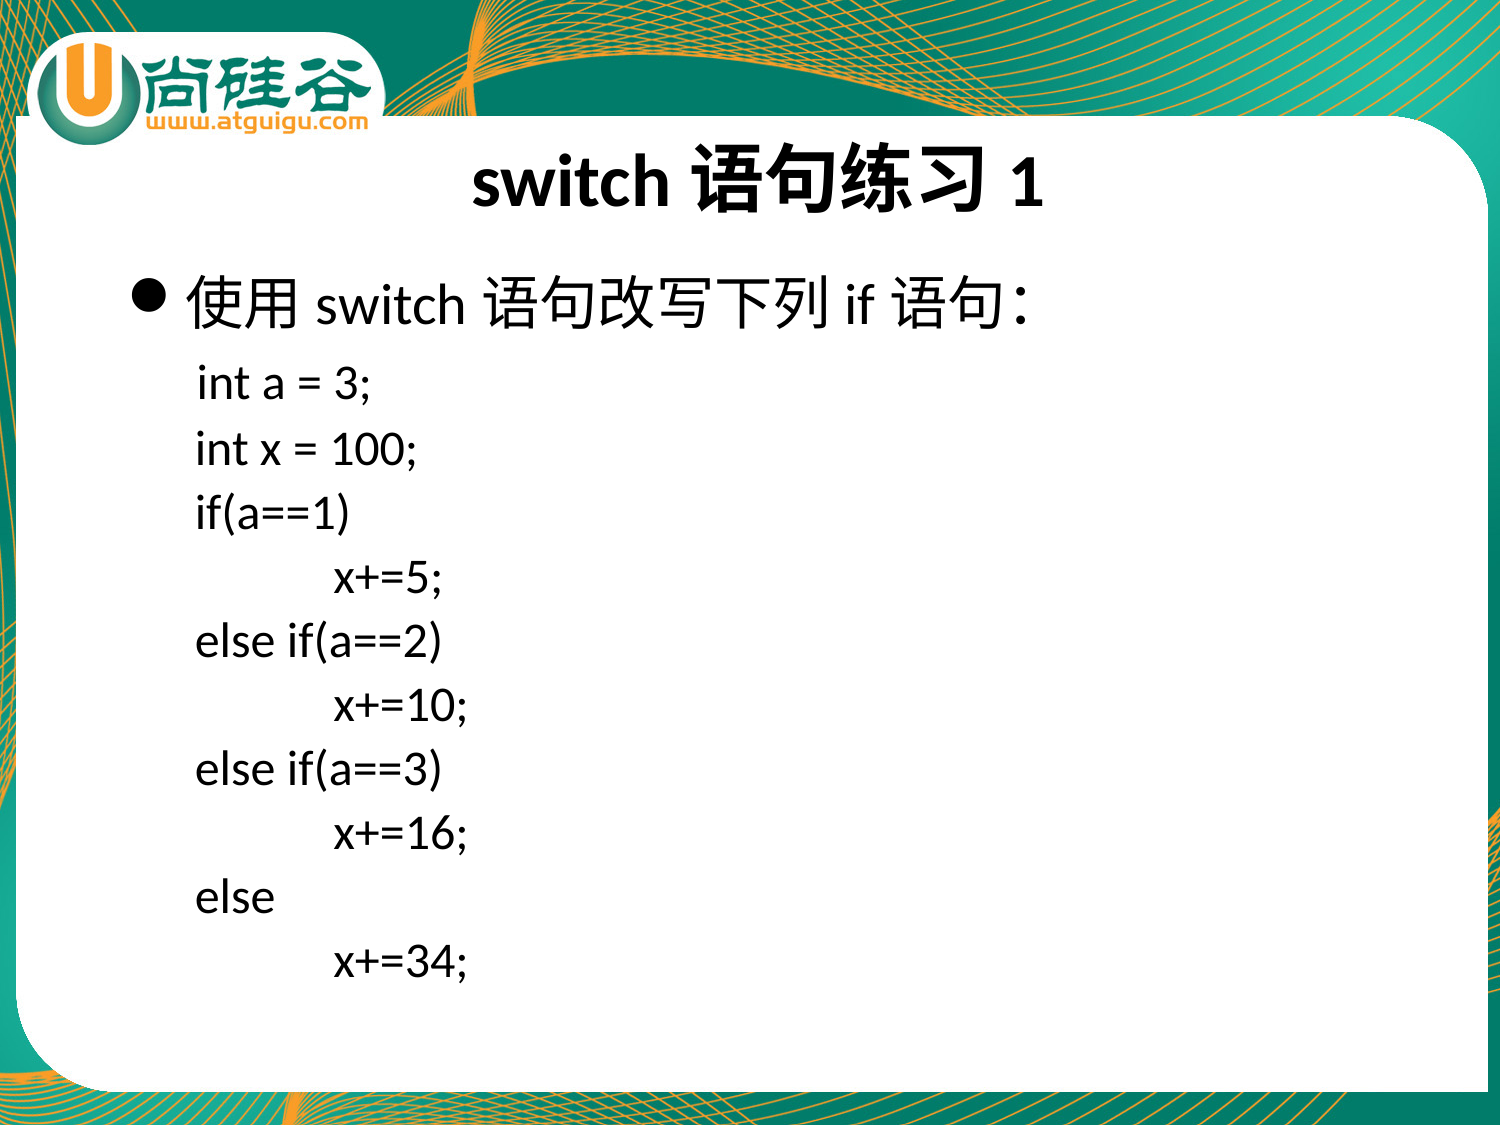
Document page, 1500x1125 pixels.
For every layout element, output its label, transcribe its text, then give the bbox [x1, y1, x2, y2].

title switch语句练习1 [371, 113, 1145, 240]
list 使用switch语句改写下列if语句： int a = 3; int x = 100; if(a==1) x+=5; else if(a==2) x+=10; else if(a==3) x+=16; else x+=34; [112, 267, 1152, 1071]
picture [0, 0, 1500, 1125]
